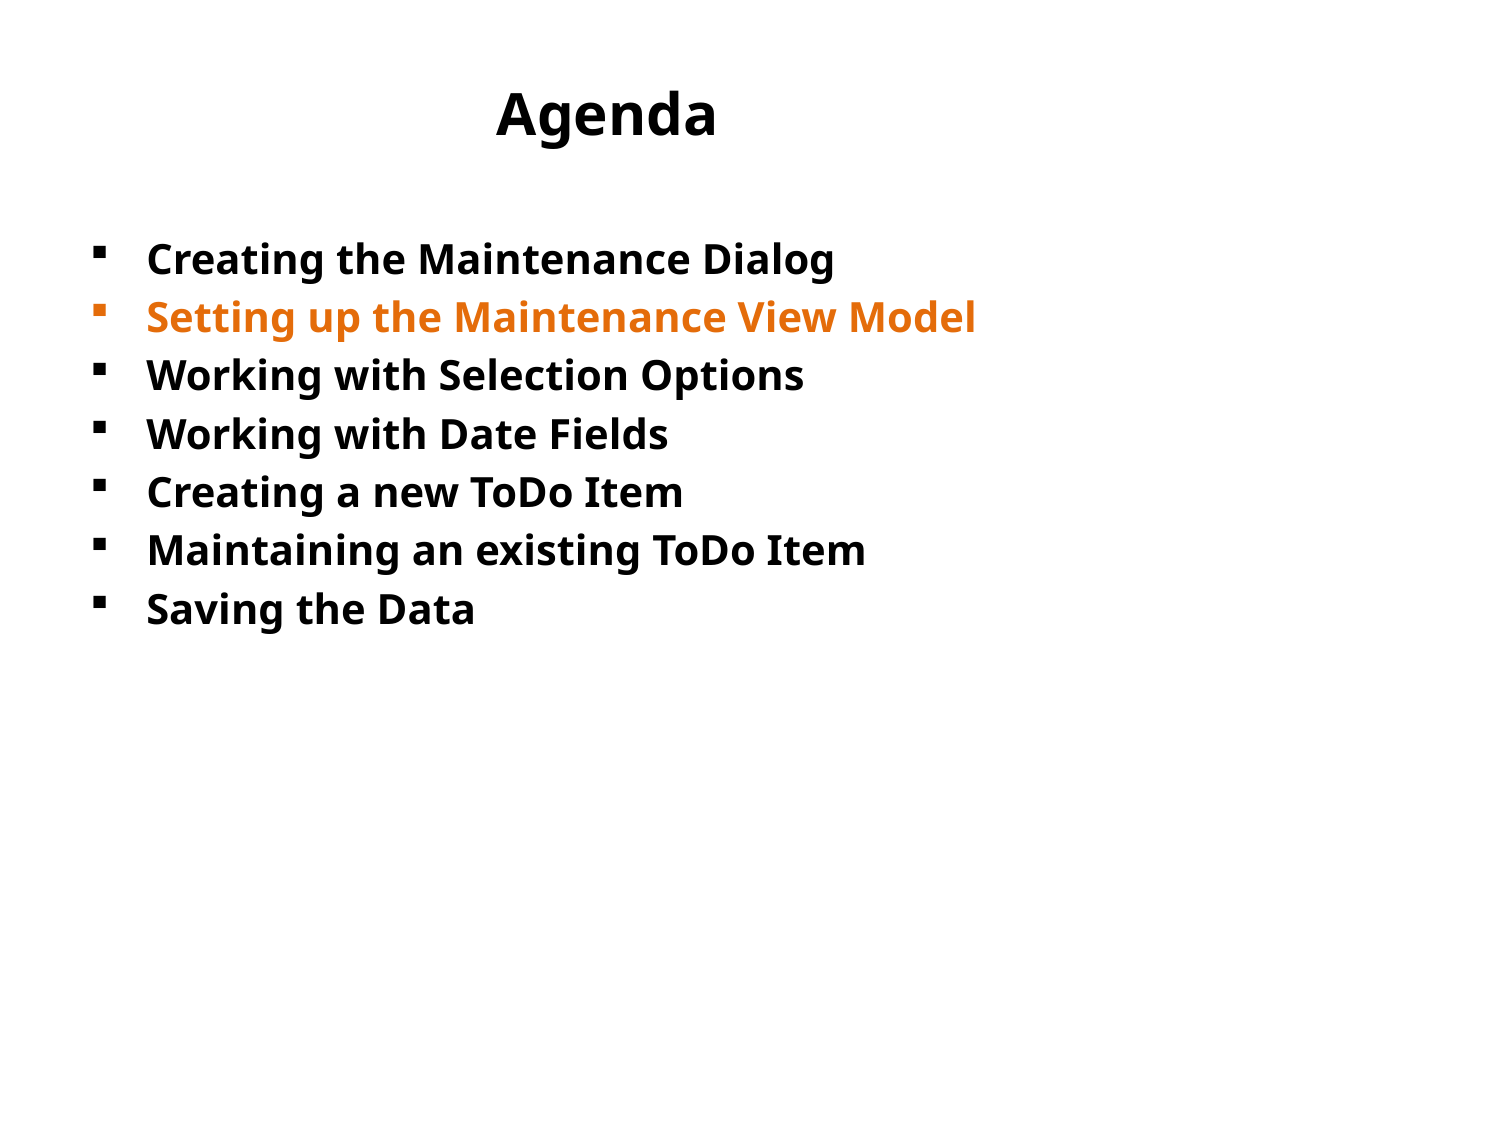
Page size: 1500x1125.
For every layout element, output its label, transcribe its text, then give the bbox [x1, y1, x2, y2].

title Agenda [74, 49, 1426, 176]
list Creating the Maintenance Dialog Setting up the Maintenance View Model Working with Selection Options Working with Date Fields Creating a new ToDo Item Maintaining an existing ToDo Item Saving the Data [74, 224, 1426, 963]
